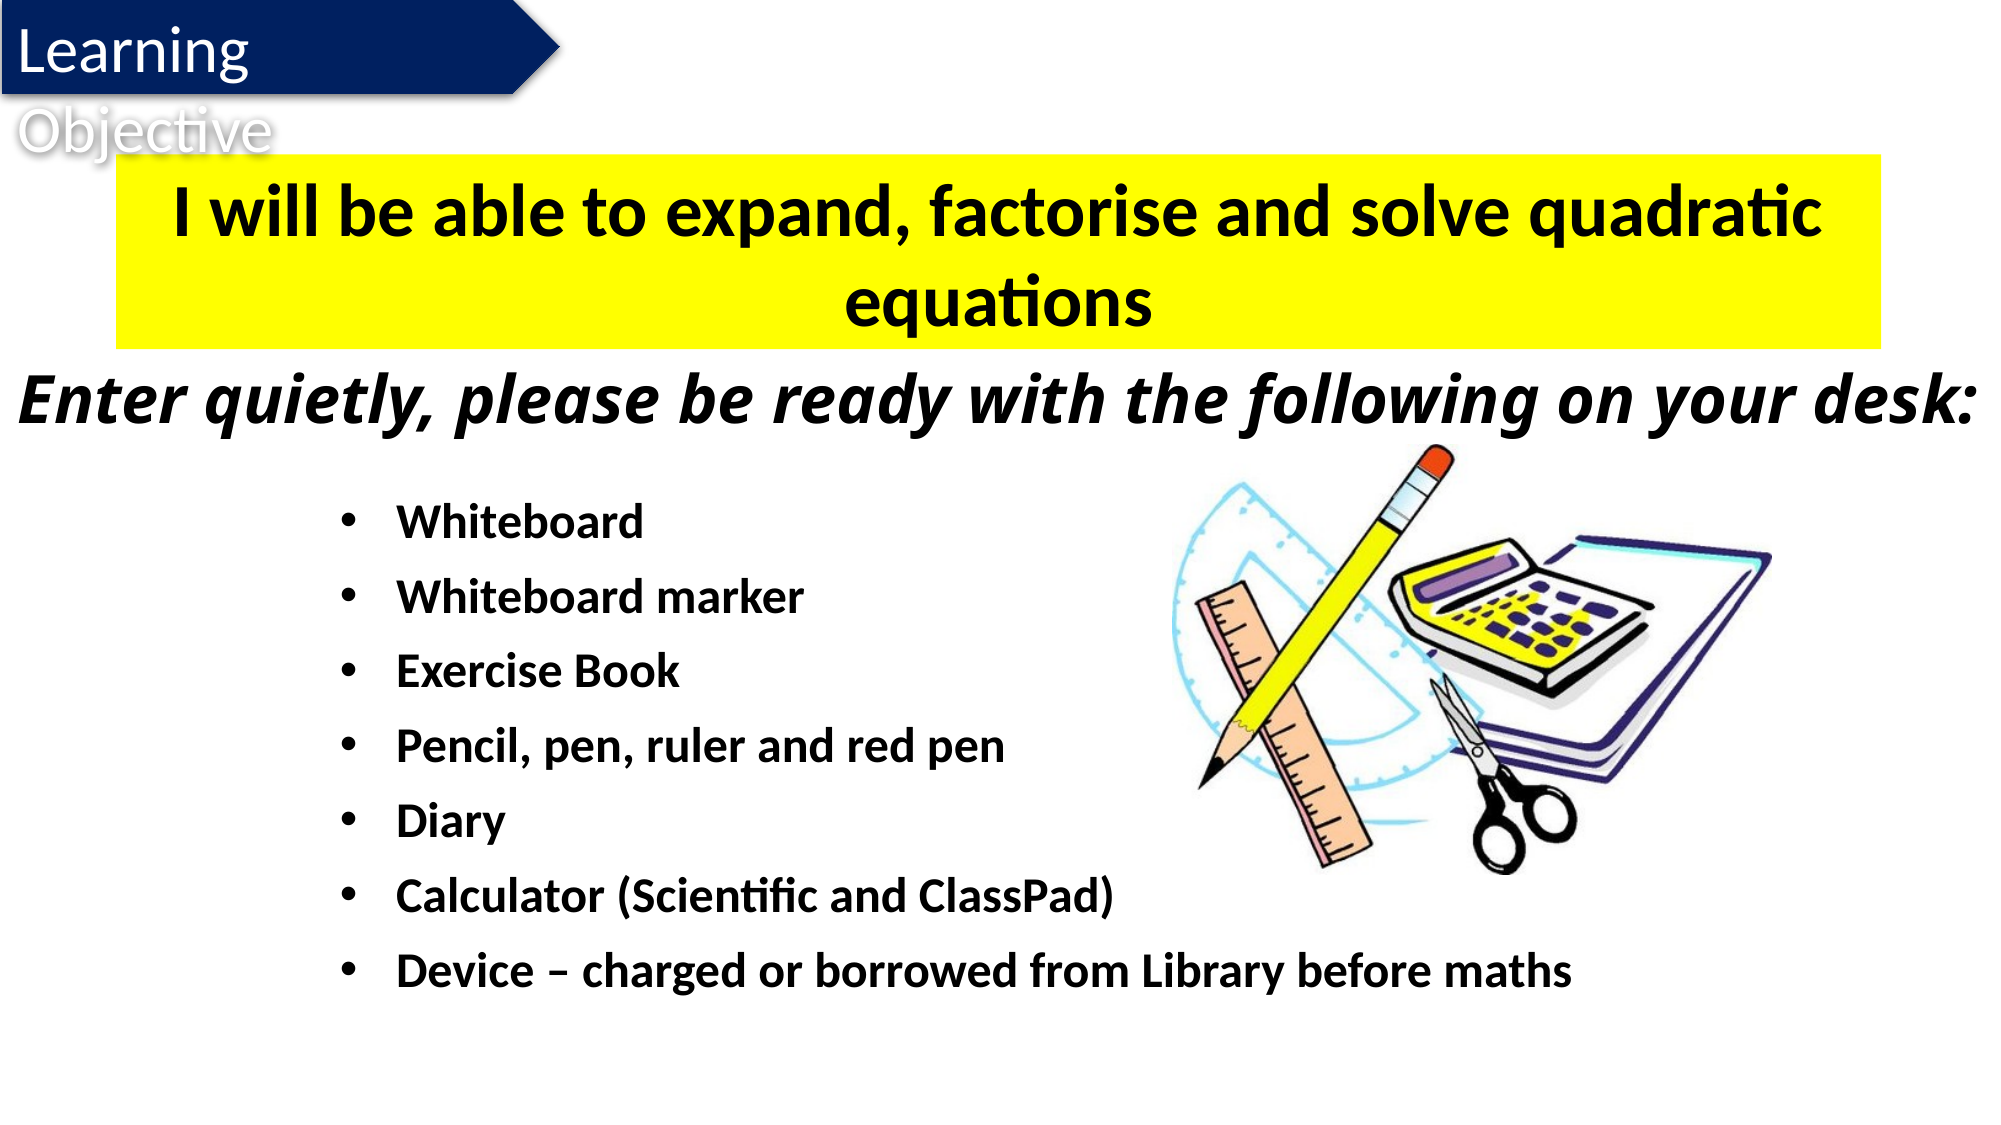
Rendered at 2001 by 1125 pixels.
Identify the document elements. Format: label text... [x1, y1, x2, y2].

text_box Learning Objective [2, 0, 560, 94]
picture [1172, 444, 1772, 875]
text_box Enter quietly, please be ready with the following on your desk: [0, 269, 2000, 445]
text_box Whiteboard Whiteboard marker Exercise Book Pencil, pen, ruler and red pen Diary Calculator (Scientific and ClassPad) Device – charged or borrowed from Library before maths [324, 487, 1625, 981]
text_box I will be able to expand, factorise and solve quadratic equations [116, 154, 1882, 269]
